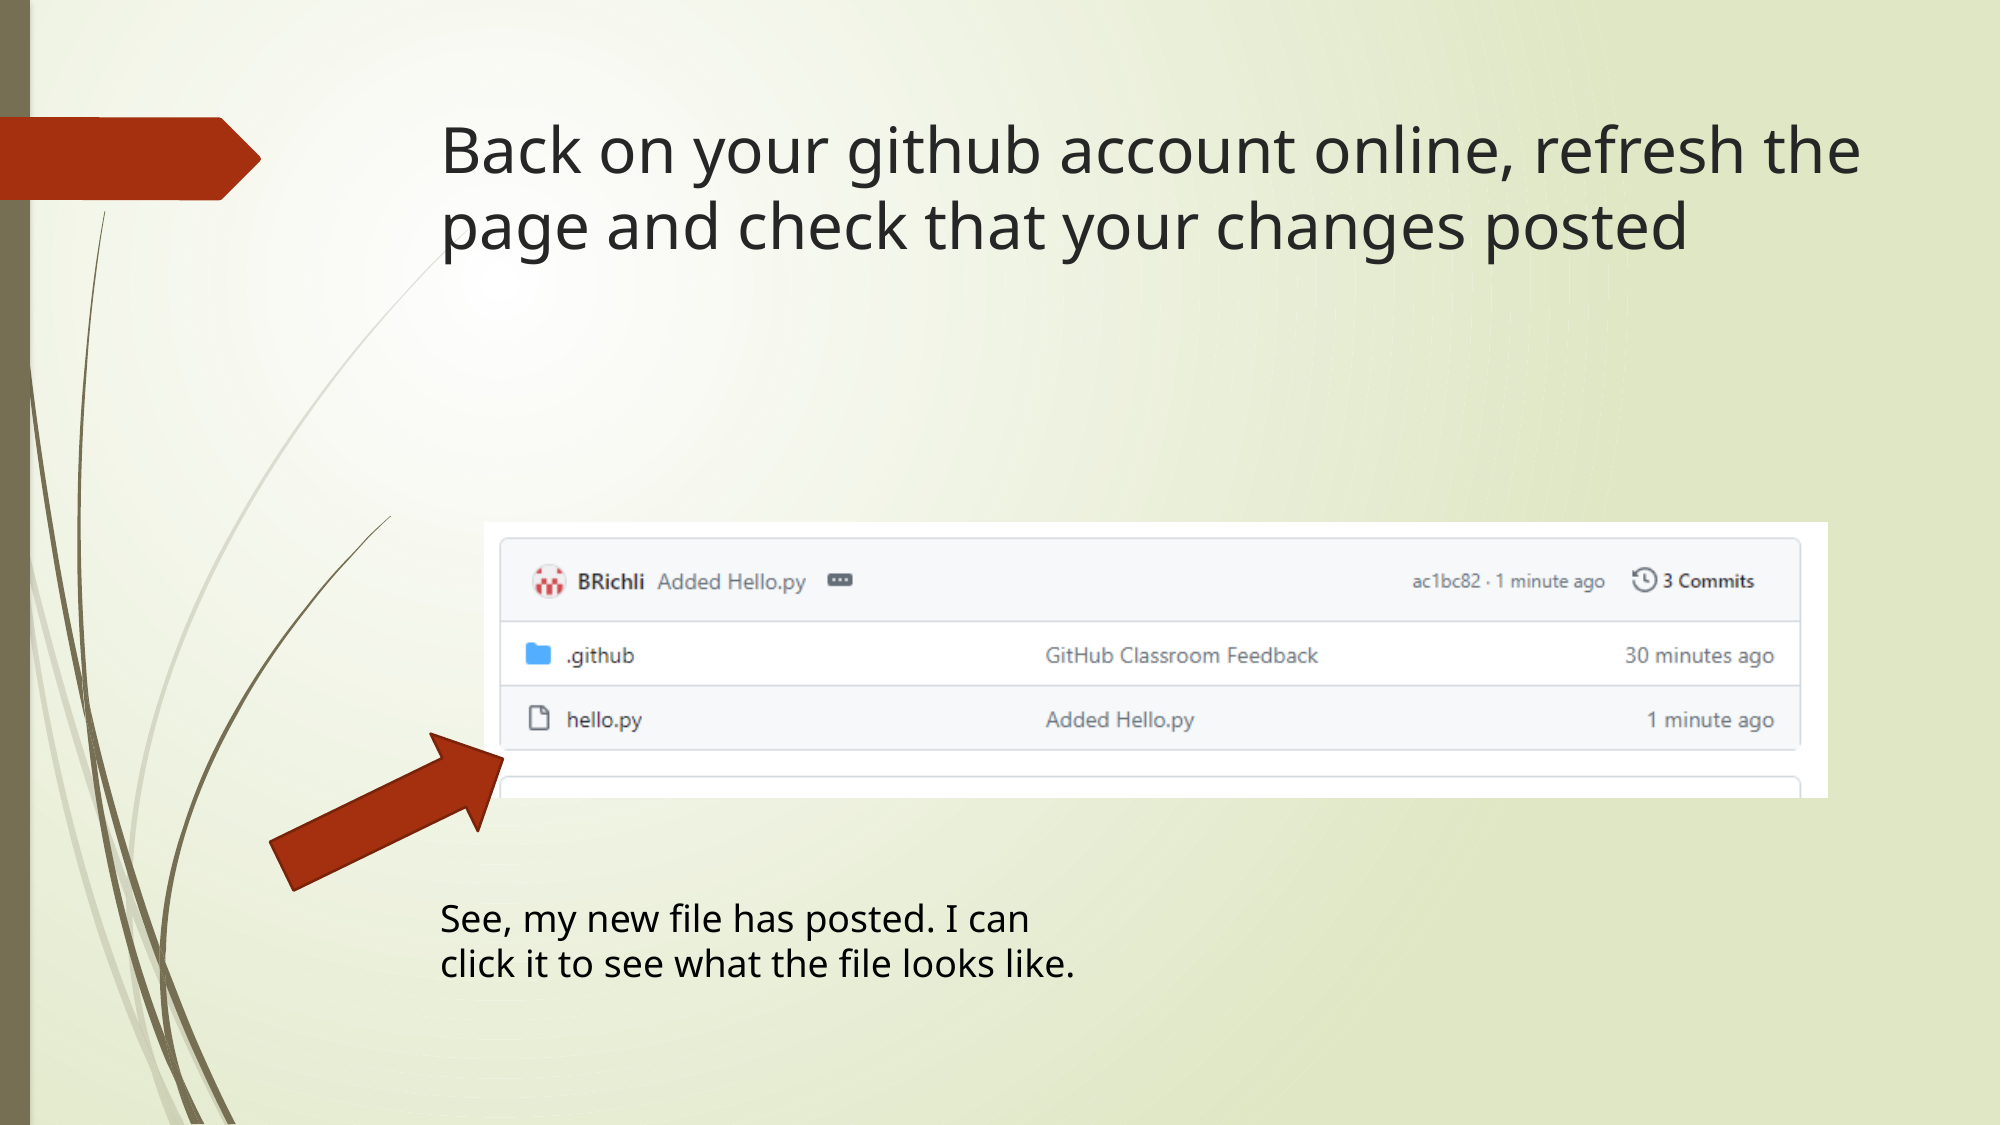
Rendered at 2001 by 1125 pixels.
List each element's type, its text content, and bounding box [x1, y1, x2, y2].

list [483, 522, 1829, 798]
title Back on your github account online, refresh the page and check that your changes posted [425, 102, 1888, 313]
text_box See, my new file has posted. I can click it to see what the file looks like. [425, 887, 1123, 993]
text_box [268, 732, 488, 892]
